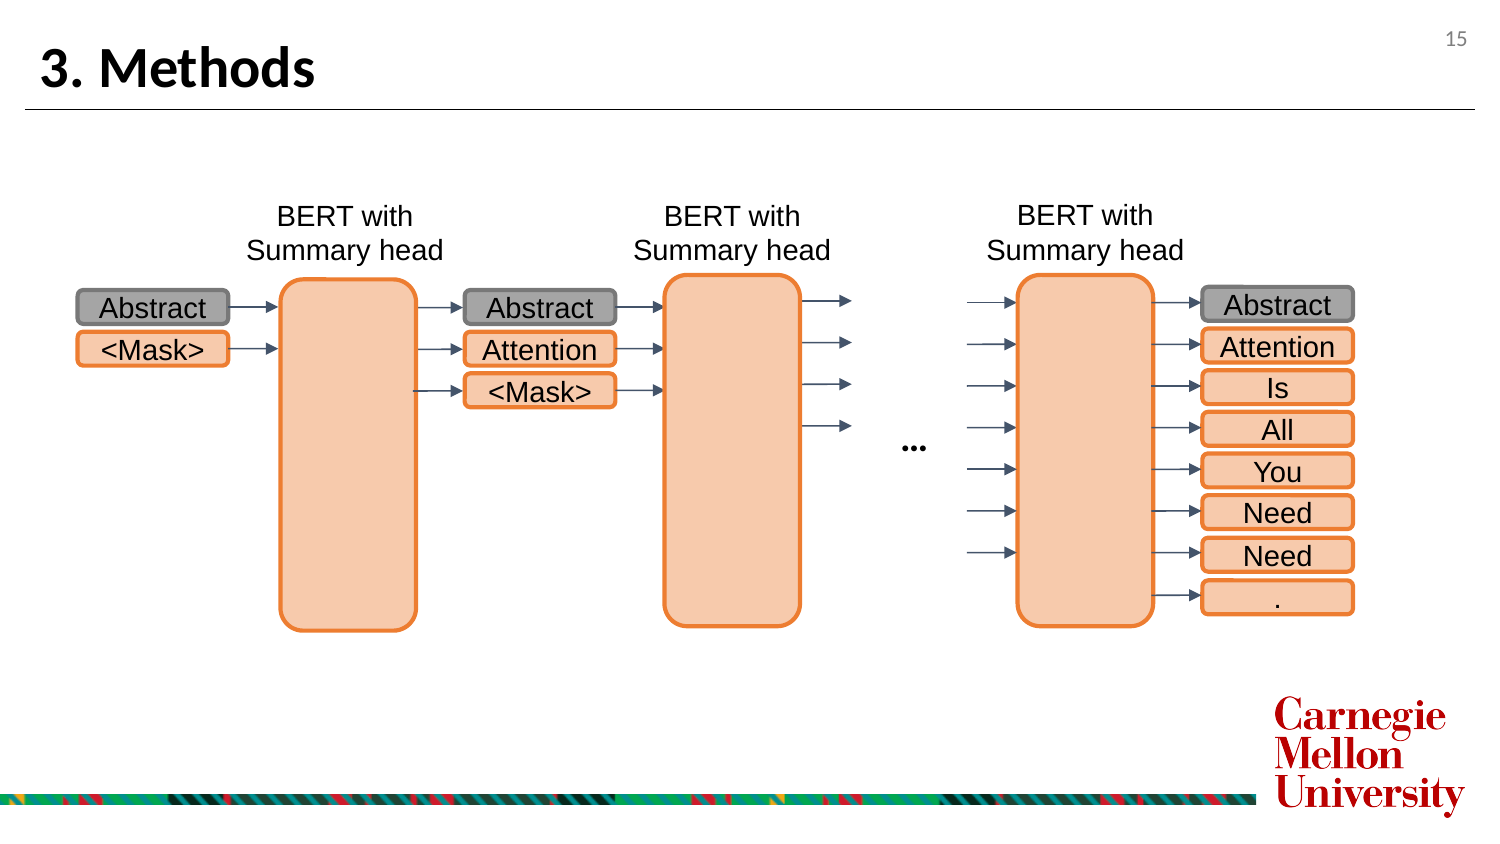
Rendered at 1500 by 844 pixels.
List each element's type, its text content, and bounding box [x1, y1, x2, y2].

text_box [1017, 274, 1154, 627]
text_box Need [1202, 495, 1354, 530]
text_box BERT with Summary head [970, 188, 1201, 274]
text_box 3. Methods [24, 21, 1163, 107]
text_box <Mask> [464, 373, 616, 408]
text_box All [1202, 411, 1354, 446]
text_box Is [1202, 370, 1354, 405]
text_box BERT with Summary head [617, 189, 848, 275]
text_box Attention [464, 331, 616, 366]
picture [0, 794, 1257, 805]
text_box … [885, 397, 962, 475]
text_box Abstract [1202, 286, 1354, 321]
text_box BERT with Summary head [230, 189, 461, 275]
text_box You [1202, 453, 1354, 488]
text_box [664, 274, 801, 627]
text_box <Mask> [77, 331, 229, 366]
text_box Attention [1202, 328, 1354, 363]
text_box [280, 279, 417, 631]
text_box Abstract [464, 289, 616, 324]
text_box . [1202, 580, 1354, 615]
text_box Need [1202, 537, 1354, 572]
text_box Abstract [77, 289, 229, 324]
picture [1275, 696, 1465, 818]
